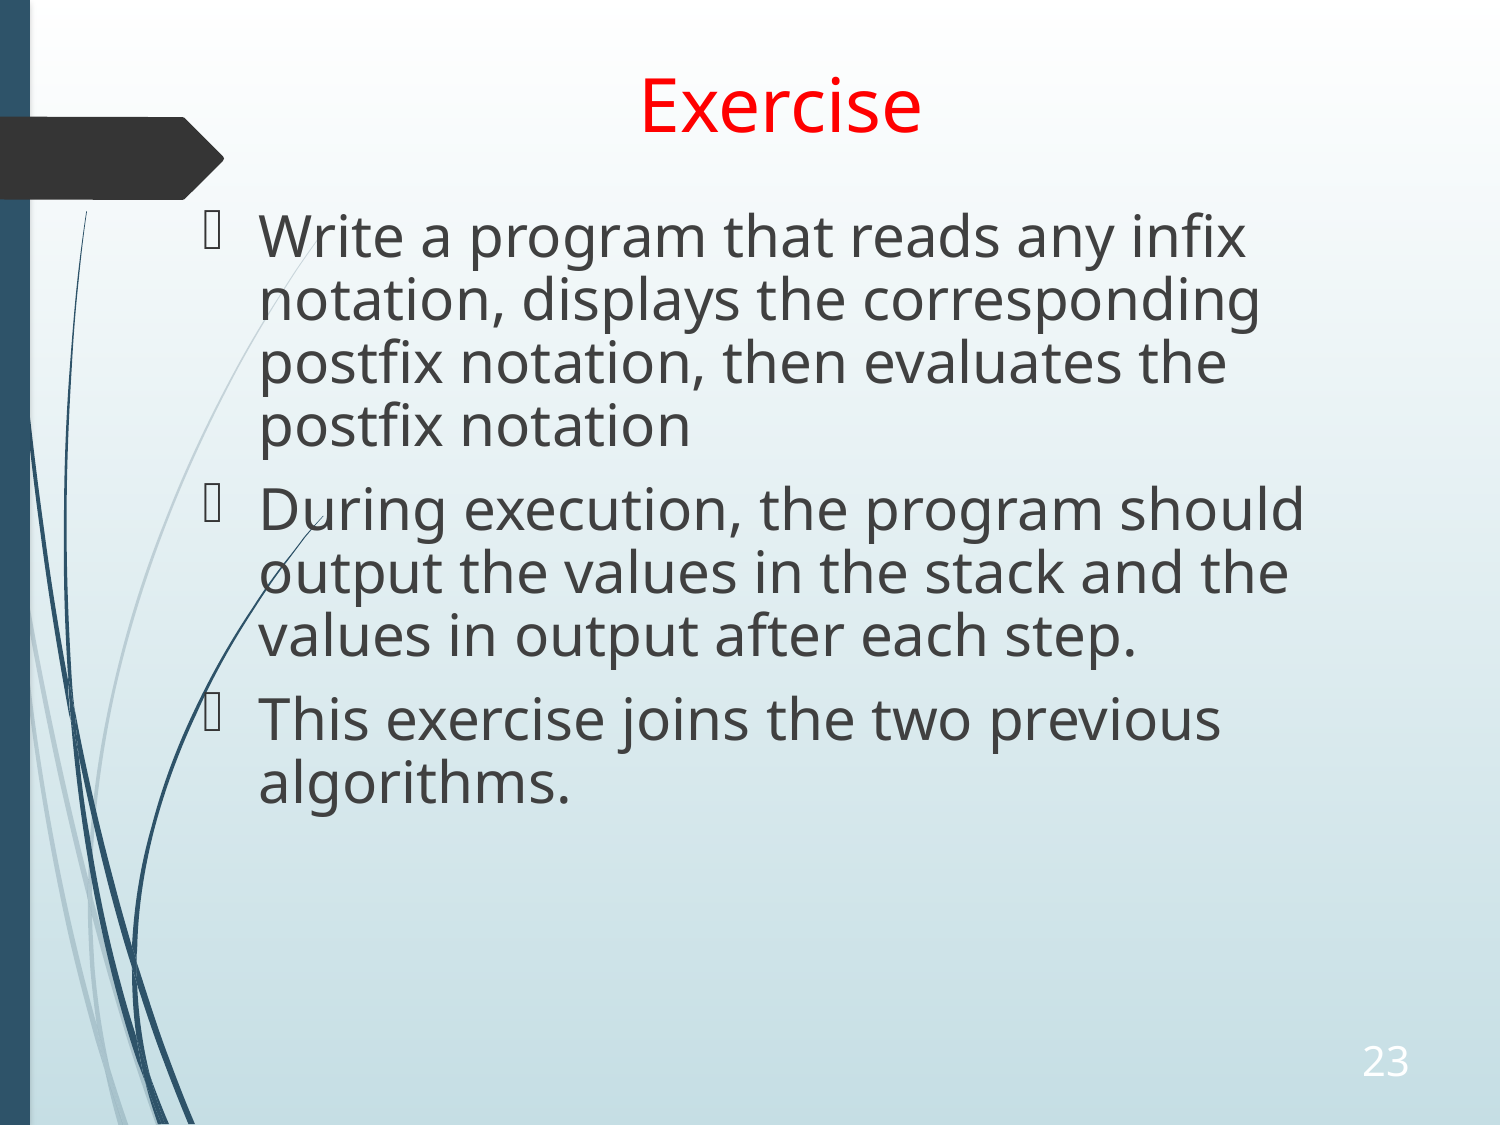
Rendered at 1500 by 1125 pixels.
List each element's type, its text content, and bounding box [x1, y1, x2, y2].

list Write a program that reads any infix notation, displays the corresponding postfix notation, then evaluates the postfix notation During execution, the program should output the values in the stack and the values in output after each step. This exercise joins the two previous algorithms. [187, 200, 1400, 900]
title Exercise [150, 50, 1413, 163]
slide_number 23 [1074, 1024, 1425, 1103]
